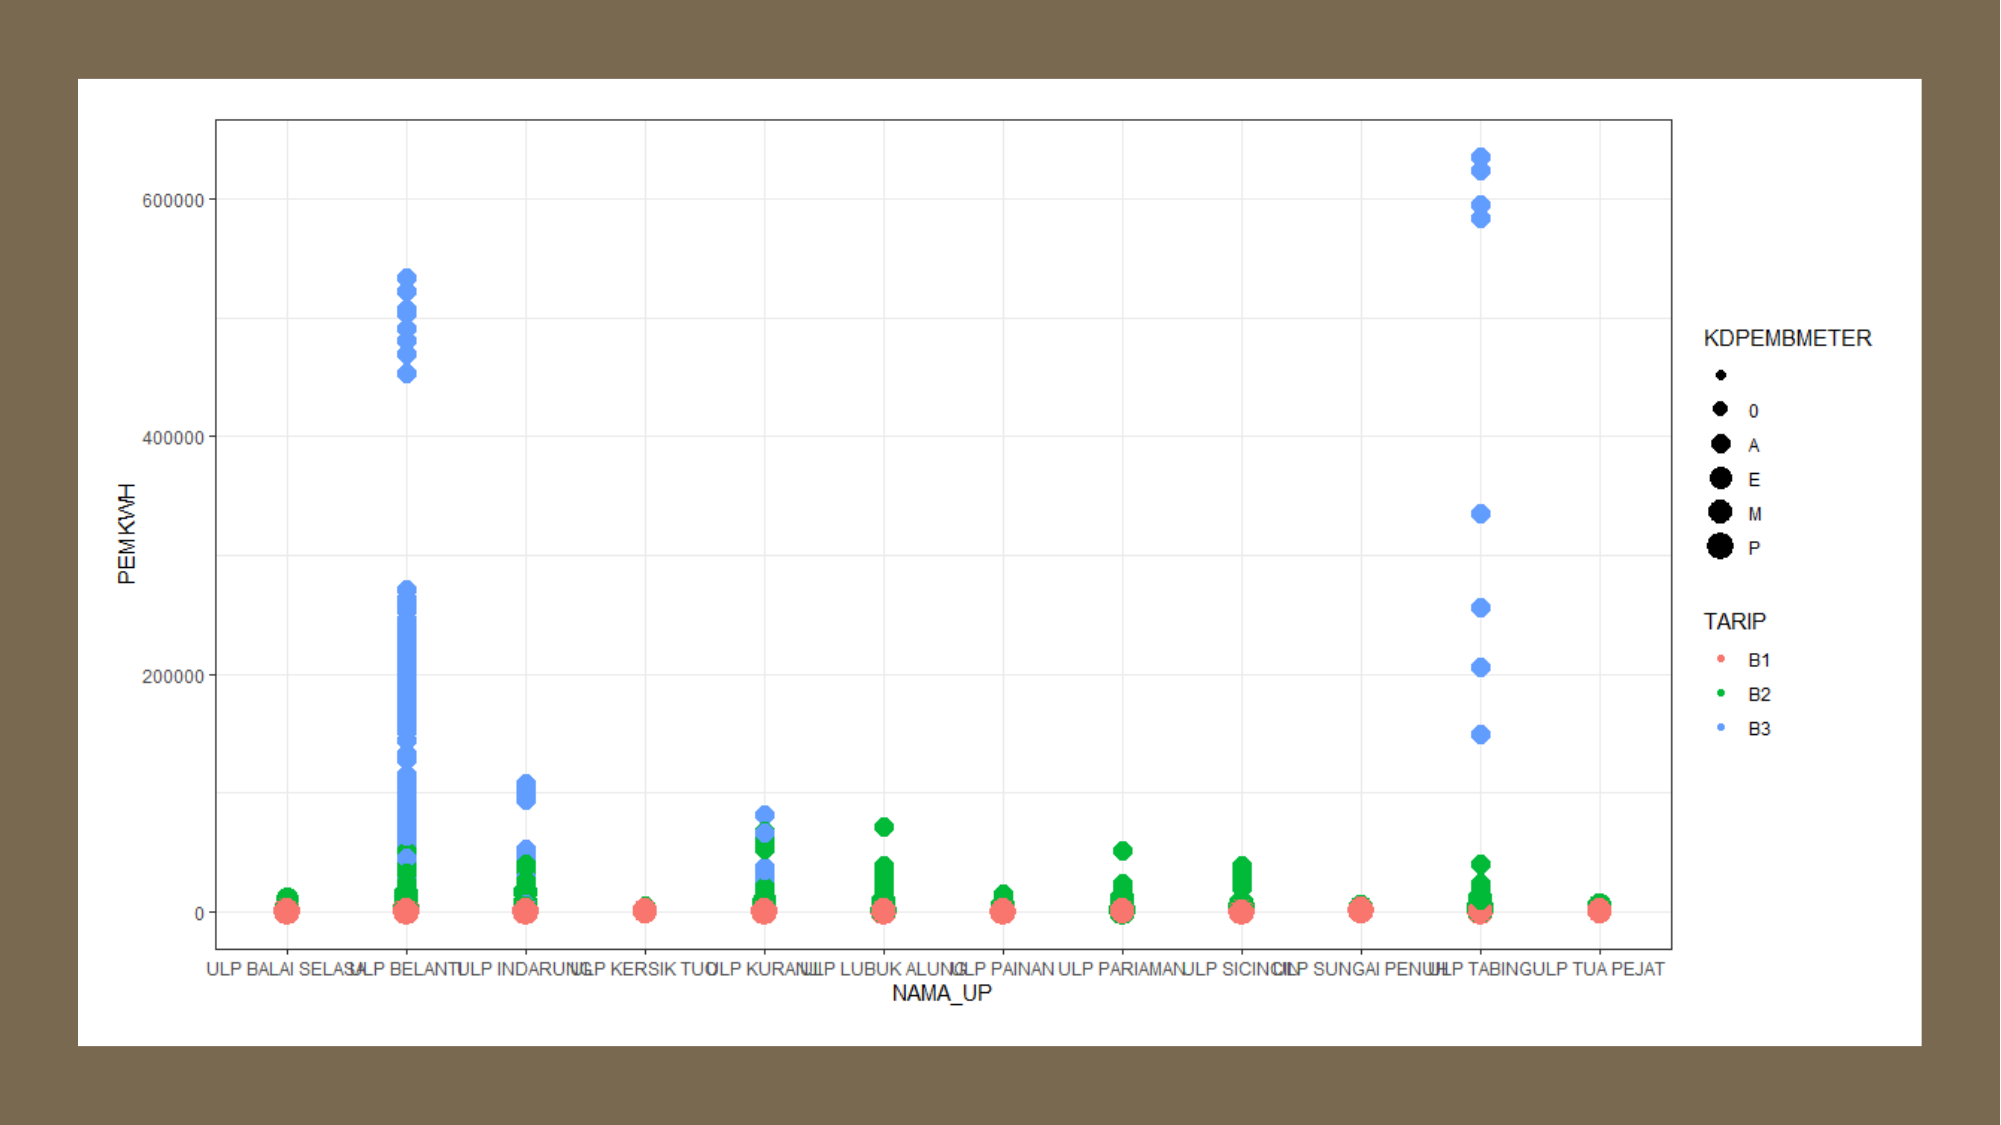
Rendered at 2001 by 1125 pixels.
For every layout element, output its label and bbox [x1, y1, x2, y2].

text_box [0, 0, 2000, 1125]
picture [105, 109, 1895, 1016]
text_box [77, 78, 1923, 1047]
